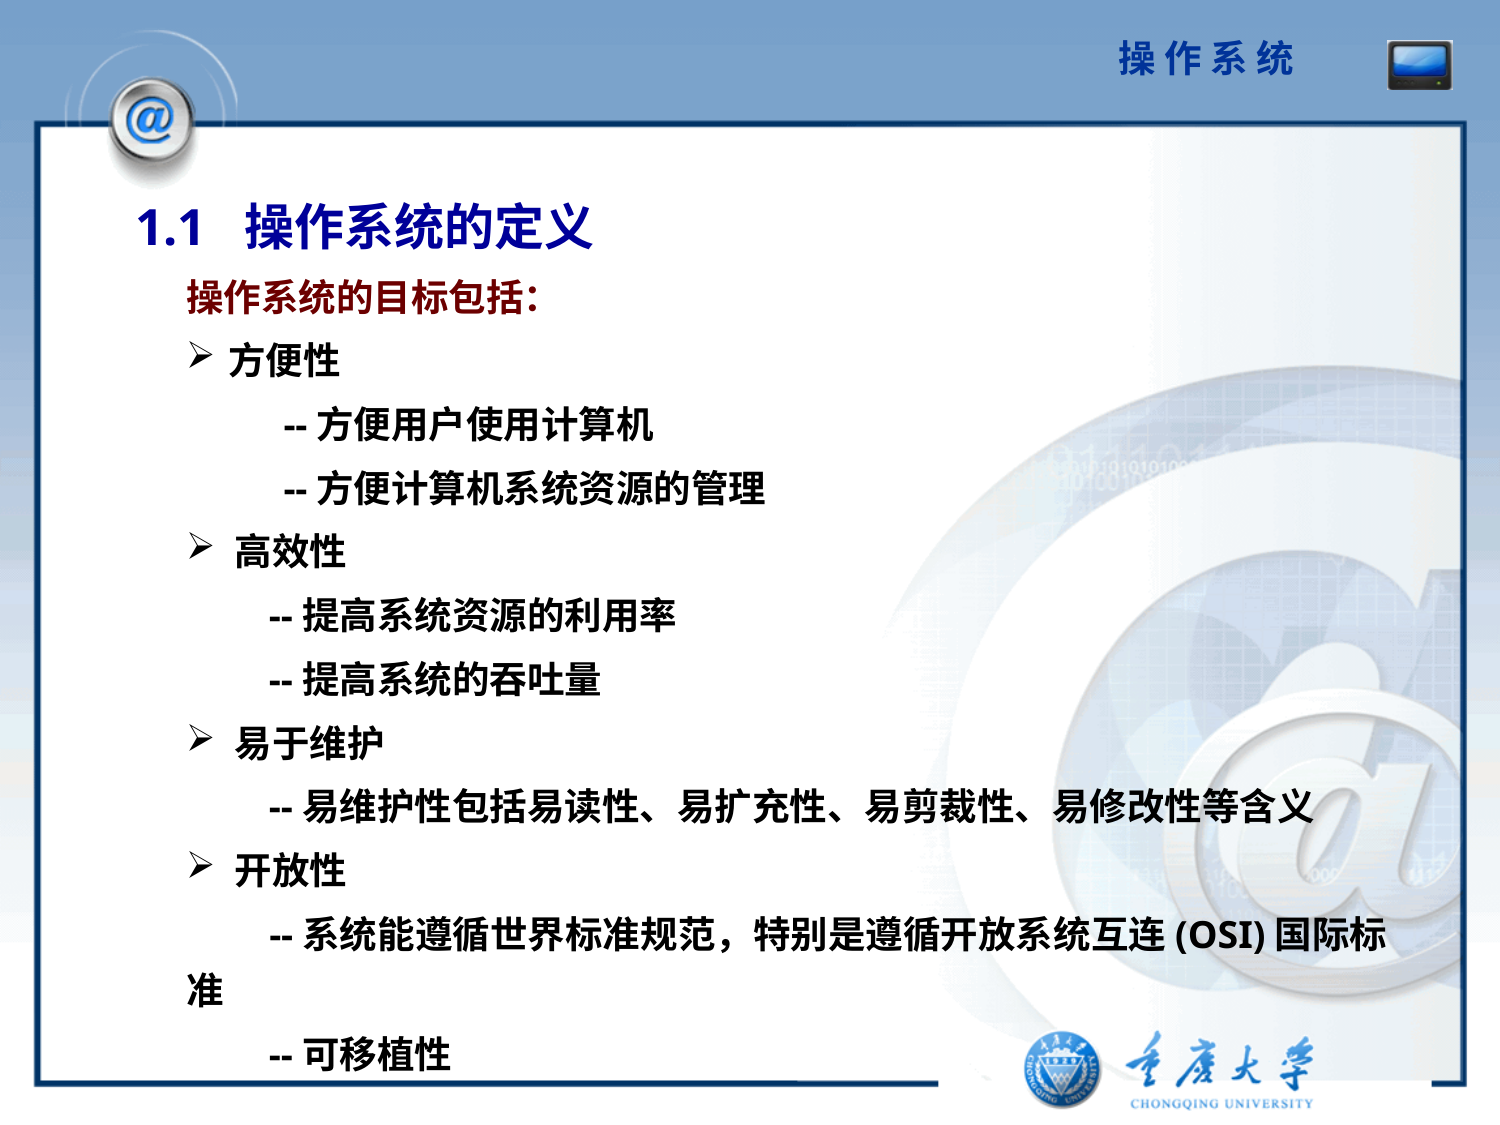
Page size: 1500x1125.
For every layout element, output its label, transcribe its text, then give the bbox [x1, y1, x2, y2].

text_box 操作系统的目标包括： 方便性 --方便用户使用计算机 --方便计算机系统资源的管理 高效性 --提高系统资源的利用率 --提高系统的吞吐量 易于维护 --易维护性包括易读性、易扩充性、易剪裁性、易修改性等含义 开放性 --系统能遵循世界标准规范，特别是遵循开放系统互连(OSI)国际标准 --可移植性 [171, 254, 1403, 1084]
text_box 1.1 操作系统的定义 [123, 196, 1109, 254]
picture [0, 0, 1500, 1125]
